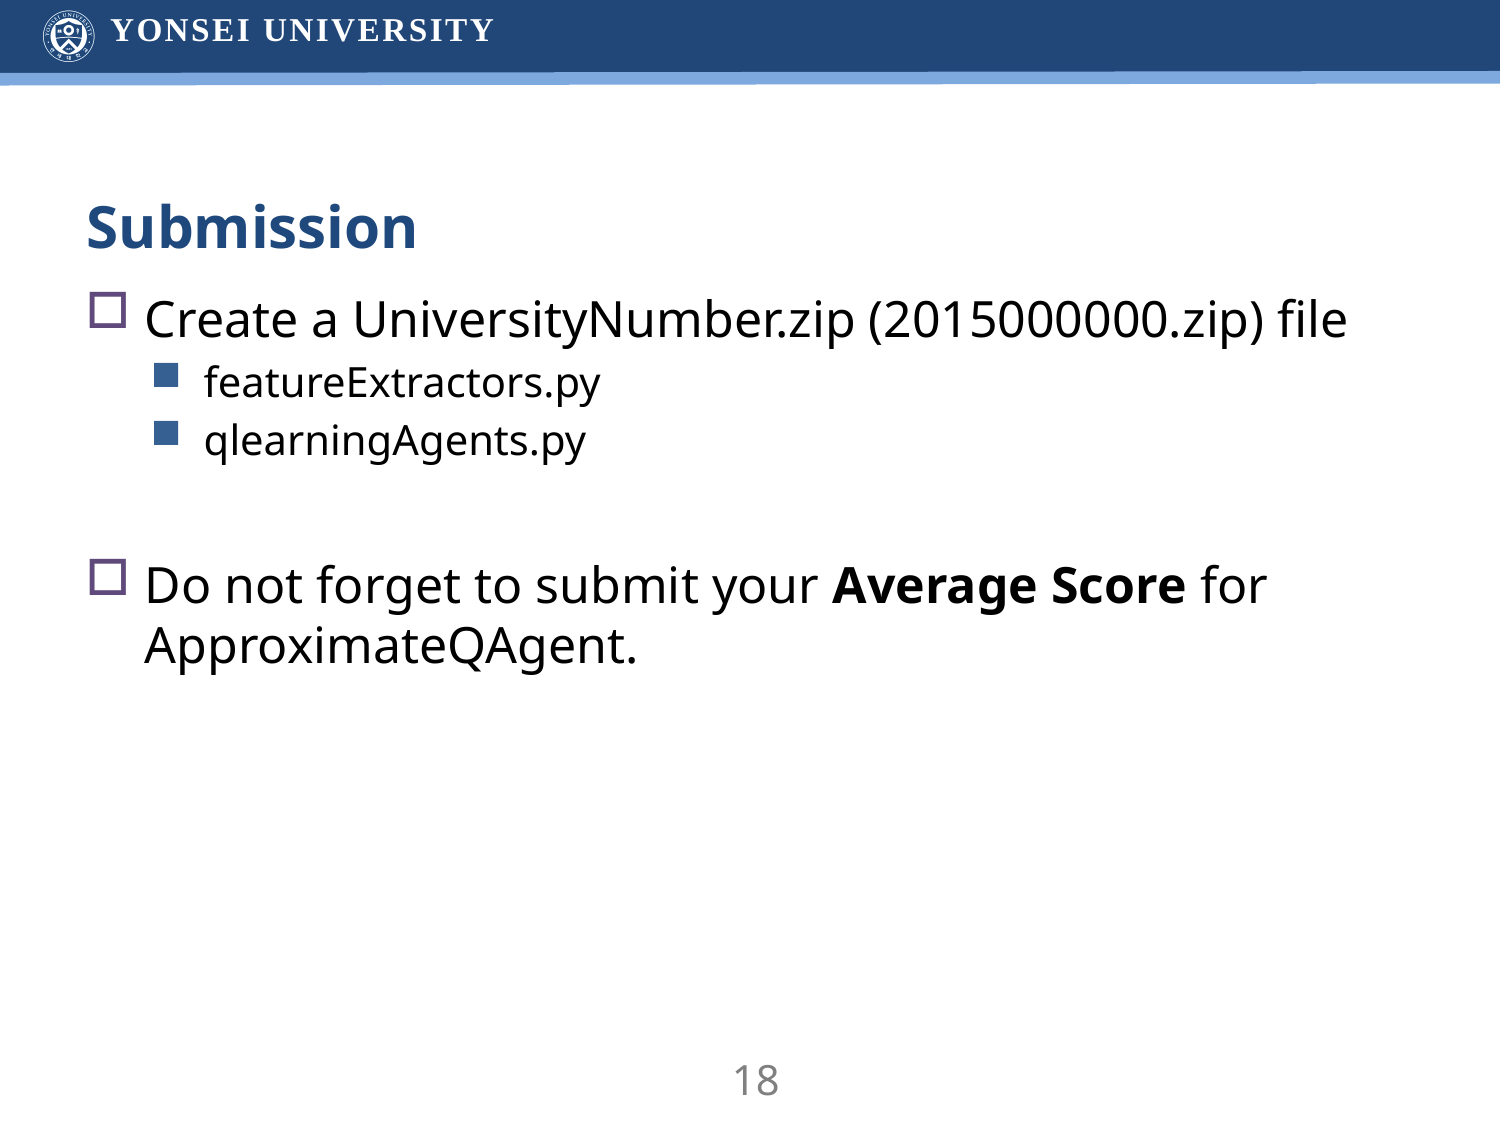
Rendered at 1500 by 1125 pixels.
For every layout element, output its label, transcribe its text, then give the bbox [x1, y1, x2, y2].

title Submission [71, 154, 1458, 269]
list Create a UniversityNumber.zip (2015000000.zip) file featureExtractors.py qlearningAgents.py Do not forget to submit your Average Score for ApproximateQAgent. [70, 279, 1459, 1038]
slide_number 18 [690, 1066, 821, 1098]
picture [42, 8, 96, 64]
